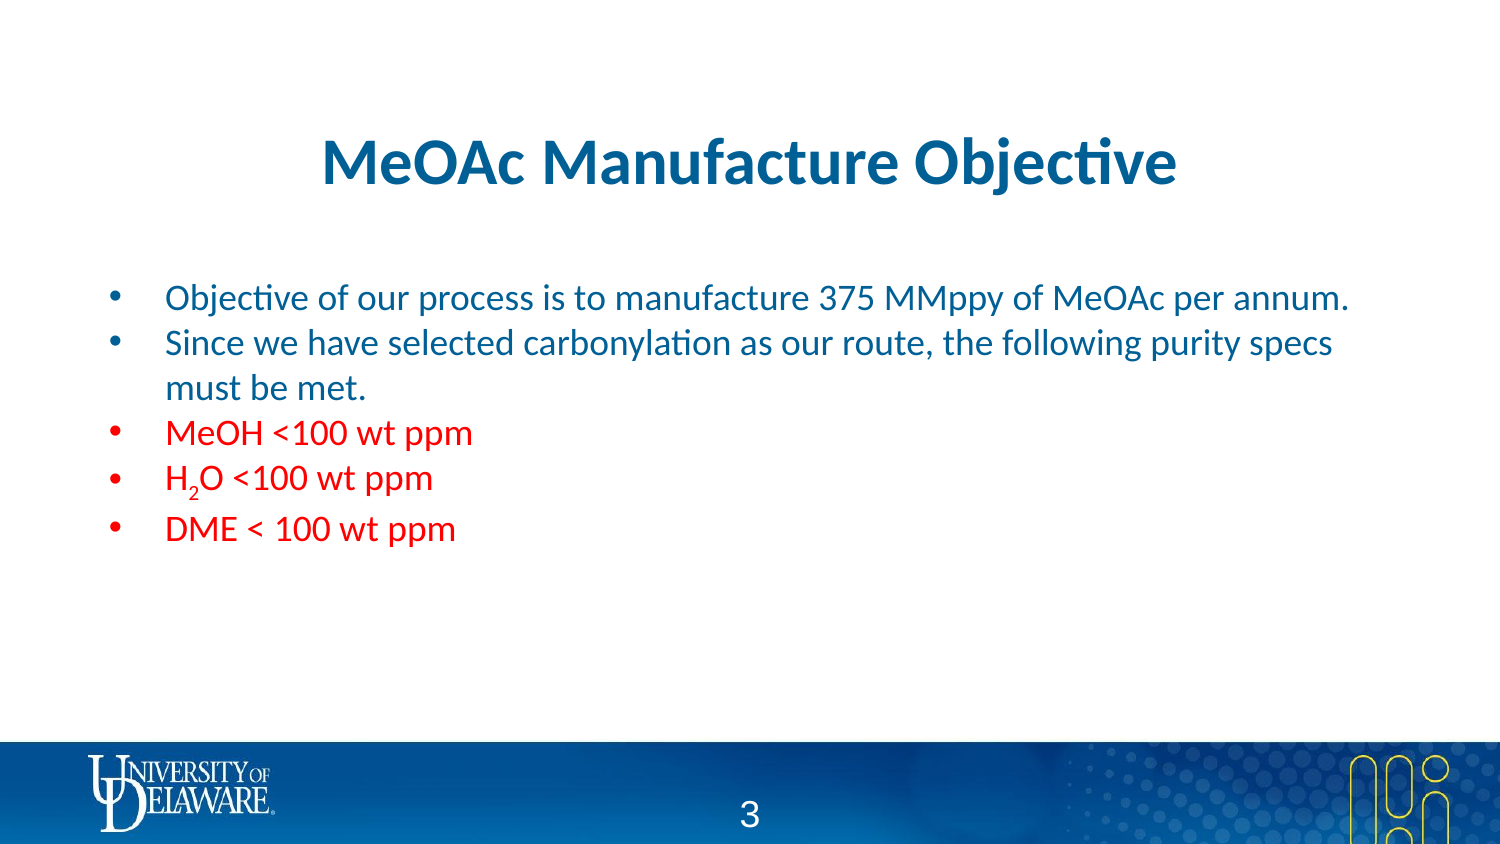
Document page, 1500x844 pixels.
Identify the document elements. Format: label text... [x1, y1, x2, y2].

title MeOAc Manufacture Objective [75, 96, 1425, 219]
slide_number ‹#› [575, 782, 925, 828]
picture [0, 0, 1500, 844]
list Objective of our process is to manufacture 375 MMppy of MeOAc per annum. Since we have selected carbonylation as our route, the following purity specs must be met. MeOH <100 wt ppm H2O <100 wt ppm DME < 100 wt ppm [75, 265, 1425, 701]
